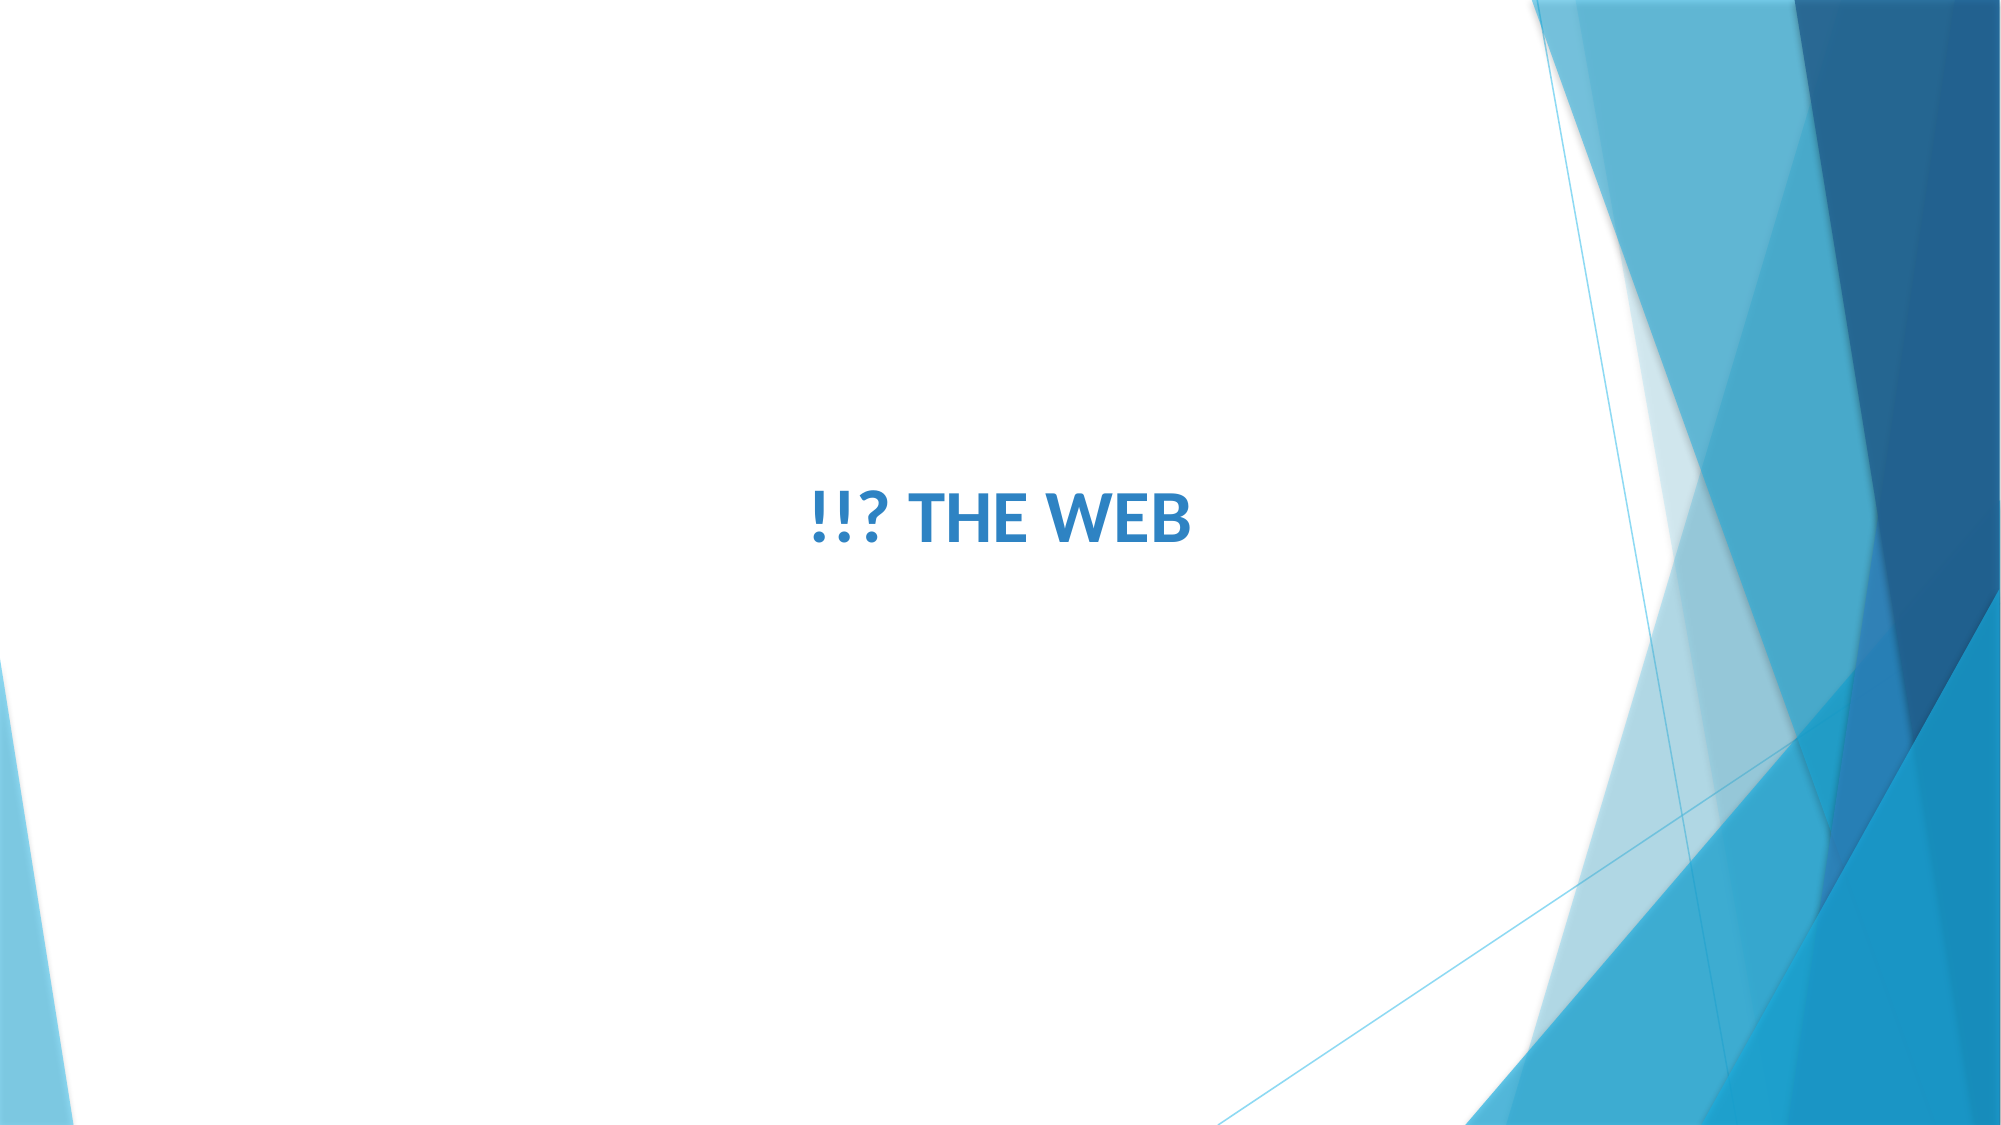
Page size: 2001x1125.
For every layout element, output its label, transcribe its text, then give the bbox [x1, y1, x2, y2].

title THE WEB ?!! [294, 454, 1706, 671]
